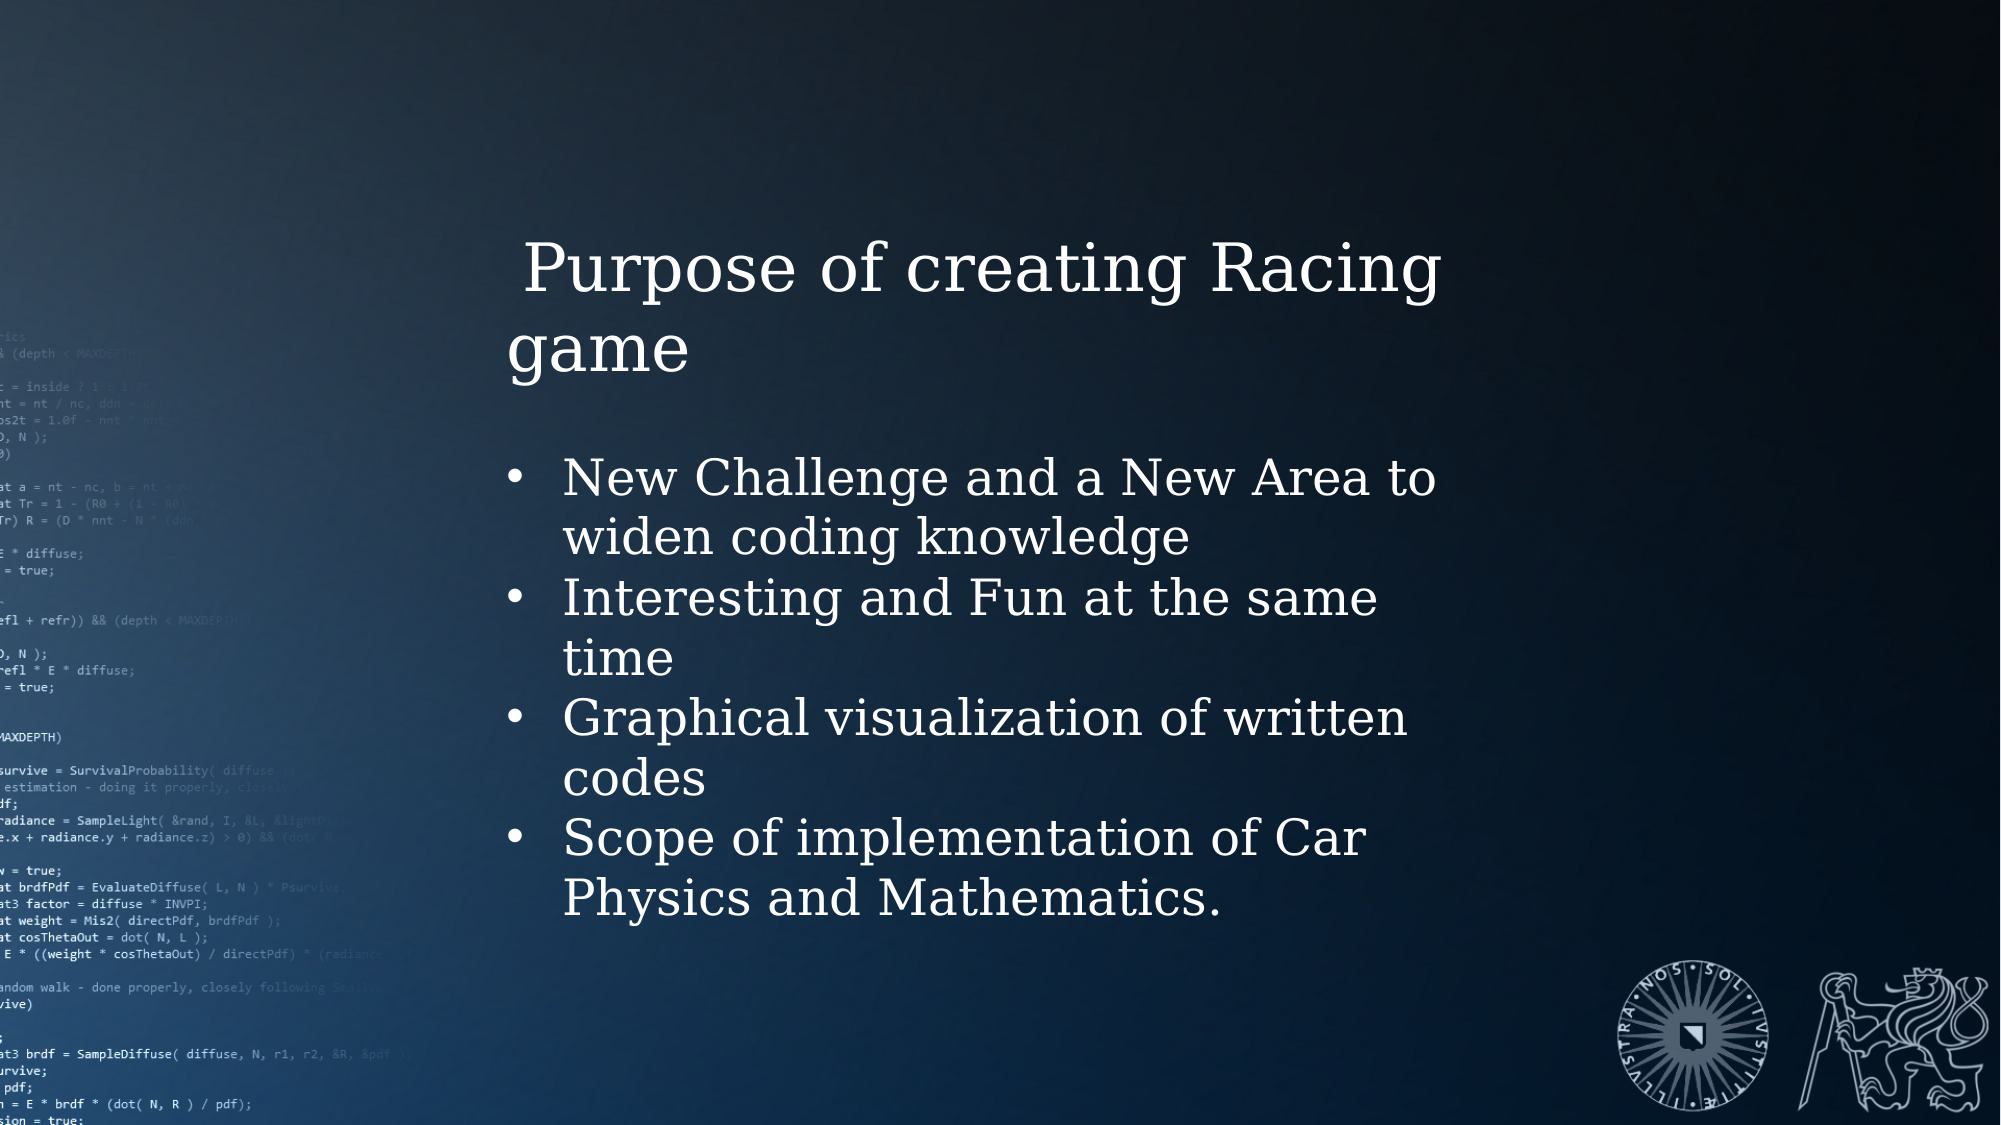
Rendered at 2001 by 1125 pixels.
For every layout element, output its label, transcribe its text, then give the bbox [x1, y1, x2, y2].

text_box Purpose of creating Racing game New Challenge and a New Area to widen coding knowledge Interesting and Fun at the same time Graphical visualization of written codes Scope of implementation of Car Physics and Mathematics. [491, 217, 1481, 1053]
picture [0, 0, 2001, 1125]
